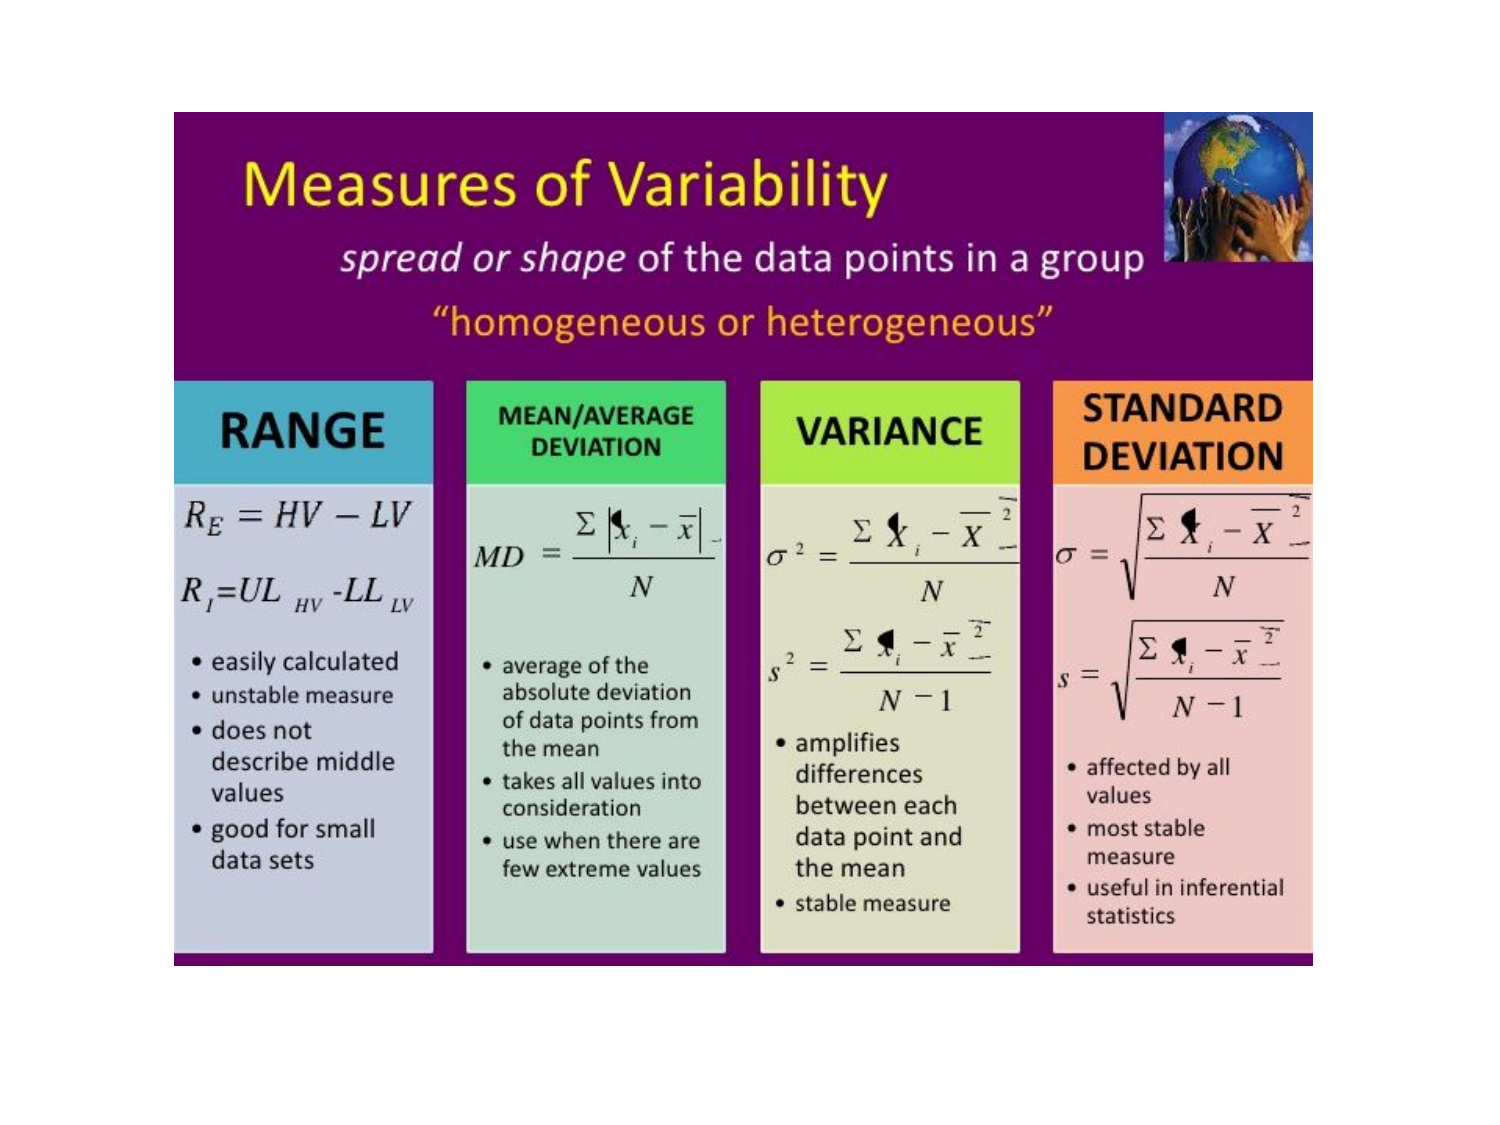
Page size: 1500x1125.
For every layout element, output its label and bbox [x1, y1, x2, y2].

picture [174, 112, 1313, 966]
